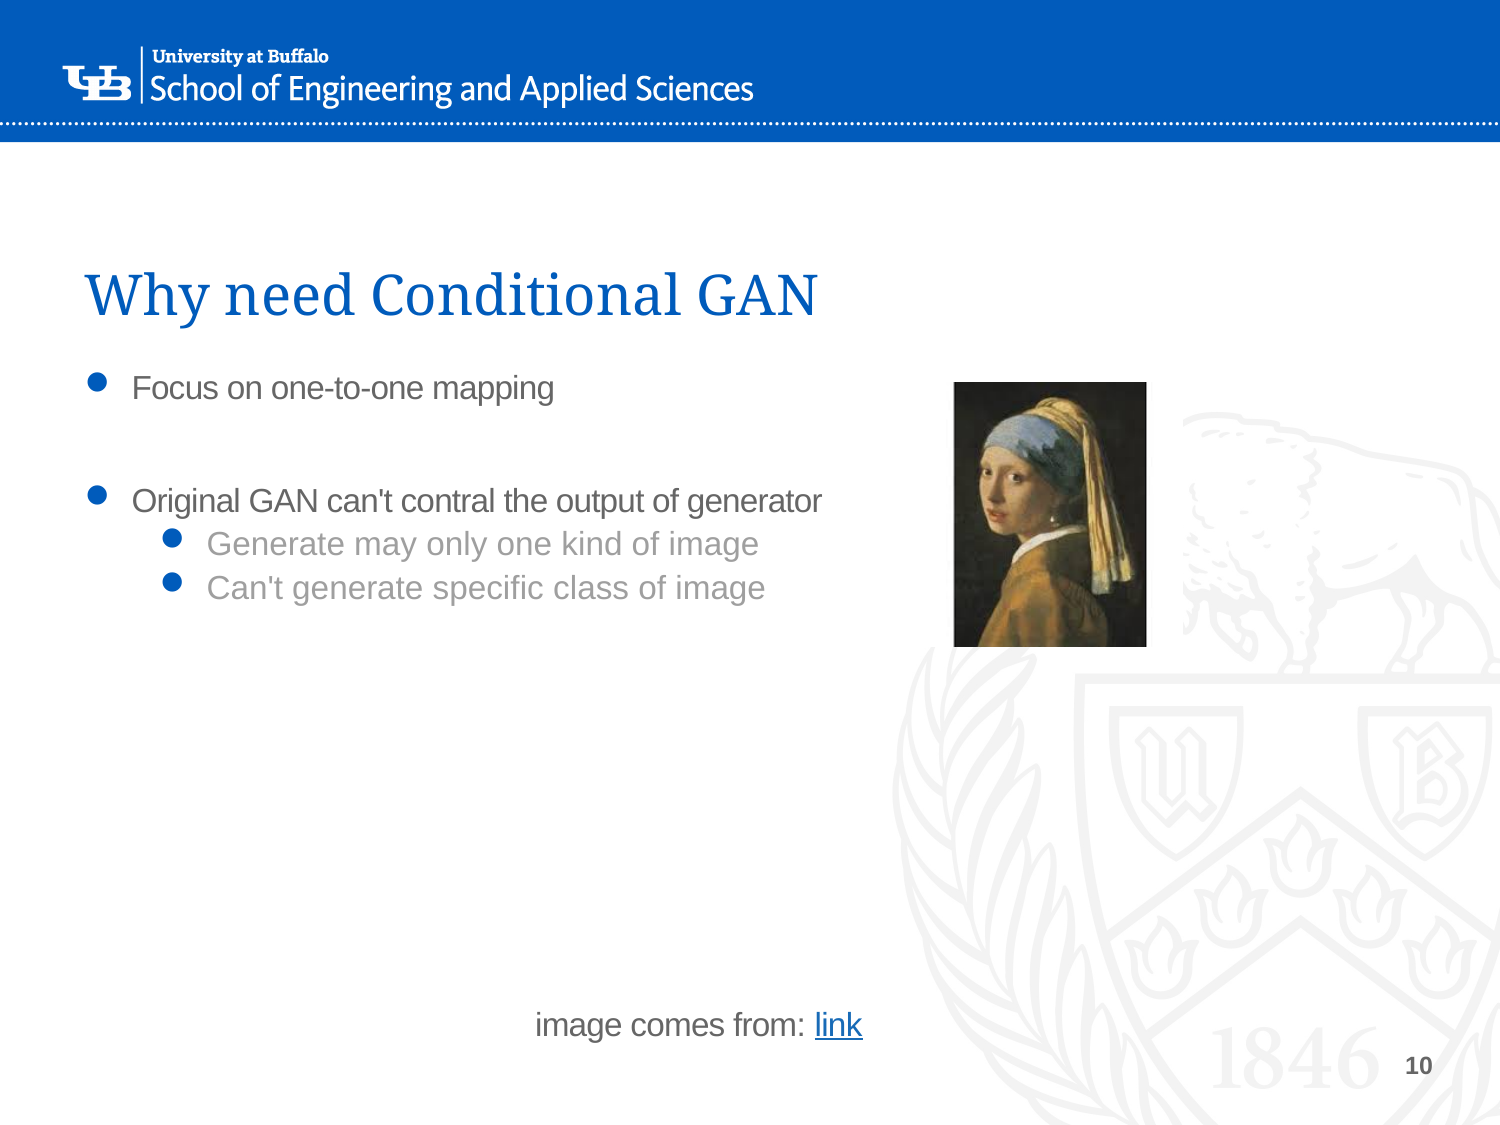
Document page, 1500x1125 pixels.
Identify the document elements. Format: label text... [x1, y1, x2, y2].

picture [0, 0, 1500, 1125]
list Focus on one-to-one mapping Original GAN can't contral the output of generator Generate may only one kind of image Can't generate specific class of image [69, 358, 1152, 935]
text_box image comes from: link [520, 994, 914, 1057]
title Why need Conditional GAN [70, 216, 1364, 335]
